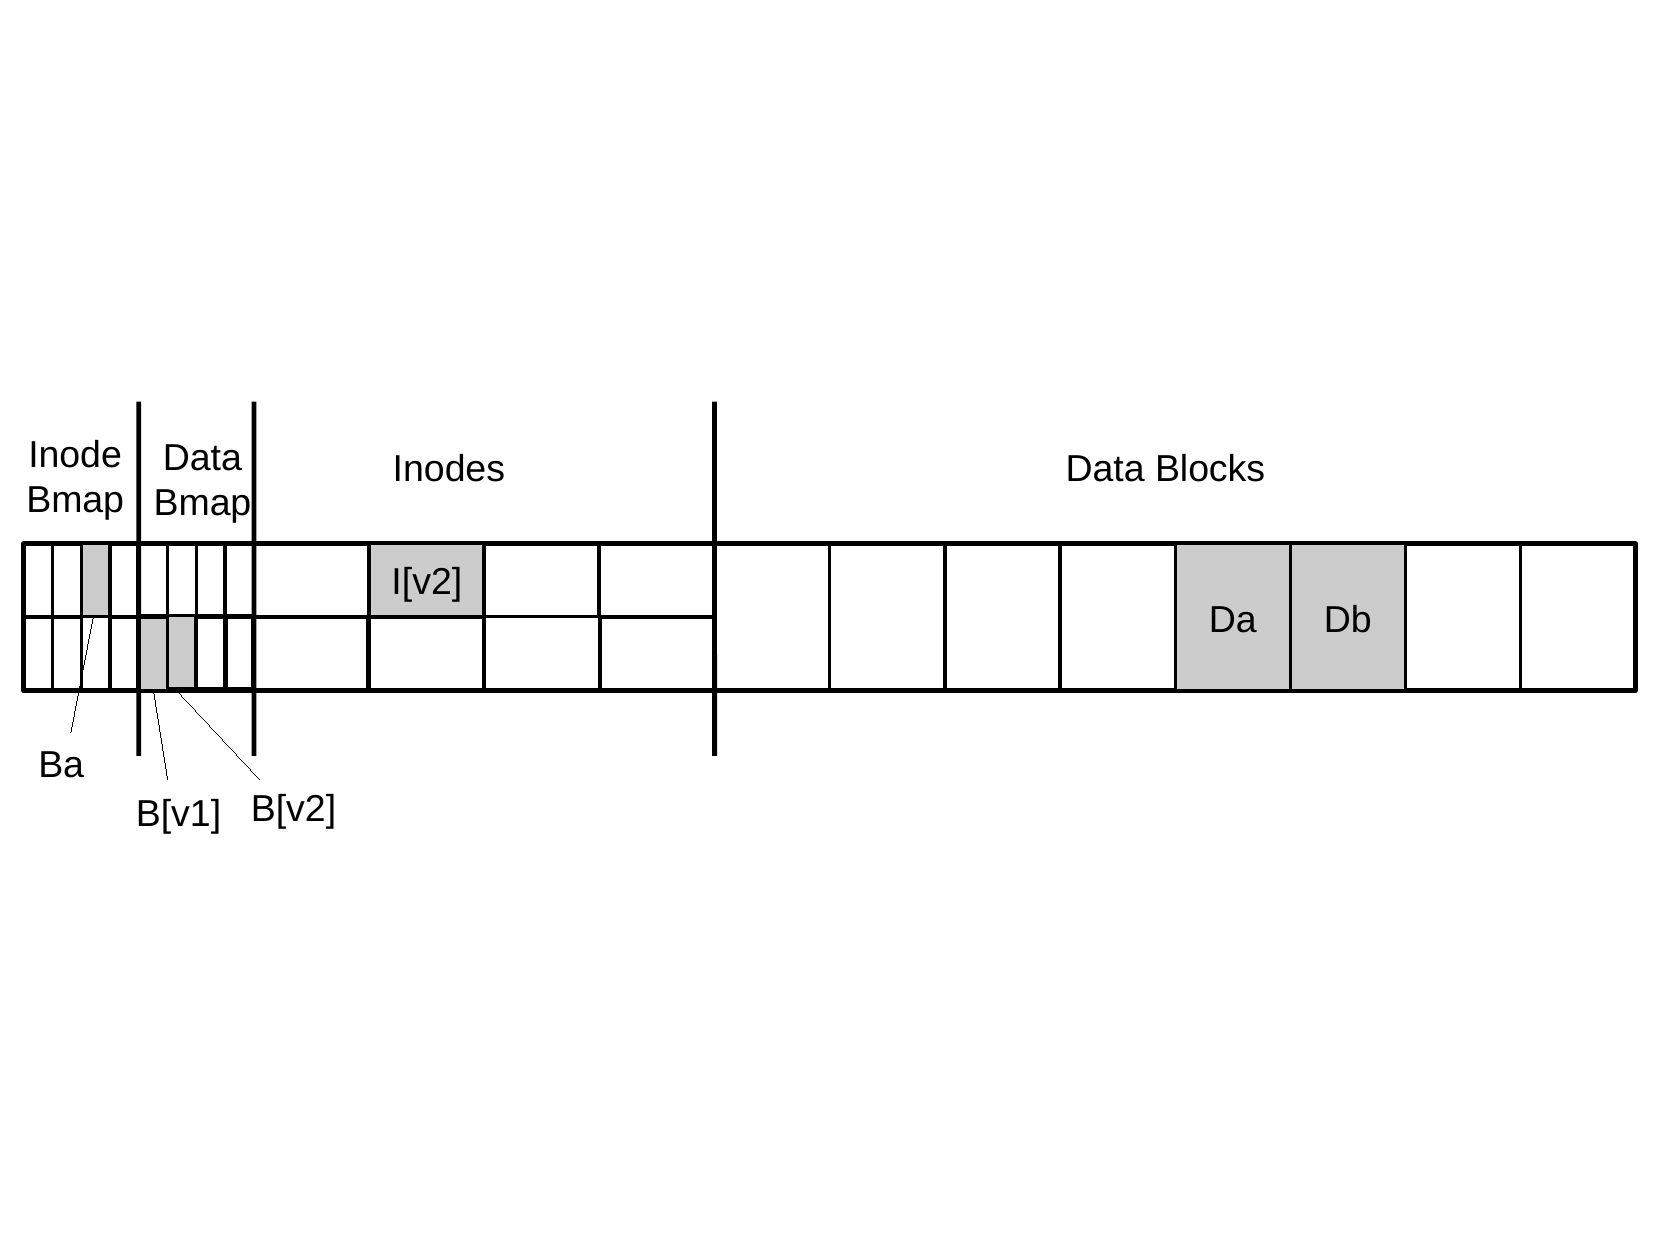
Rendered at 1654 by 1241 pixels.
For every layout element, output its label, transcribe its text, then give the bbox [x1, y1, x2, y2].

text_box [81, 543, 109, 616]
text_box [483, 543, 598, 617]
text_box [484, 617, 599, 691]
text_box [109, 543, 139, 617]
text_box [598, 543, 715, 617]
text_box [23, 617, 52, 691]
text_box I[v2] [369, 543, 483, 617]
text_box [224, 543, 254, 617]
text_box [1060, 543, 1175, 691]
text_box B[v1] [121, 781, 237, 839]
text_box [1405, 542, 1521, 691]
text_box Inode Bmap [11, 422, 139, 522]
text_box [255, 617, 368, 691]
text_box Inodes [377, 436, 520, 494]
text_box Da [1175, 543, 1290, 691]
text_box [23, 543, 52, 617]
text_box [829, 543, 945, 691]
text_box Data Bmap [138, 425, 266, 524]
text_box [196, 542, 226, 615]
text_box [254, 543, 369, 617]
text_box [138, 542, 167, 616]
text_box Db [1290, 543, 1405, 691]
text_box [167, 542, 196, 615]
text_box [226, 615, 255, 689]
text_box Data Blocks [1050, 436, 1281, 494]
text_box [195, 615, 225, 689]
text_box [368, 617, 484, 691]
text_box [109, 617, 139, 691]
text_box [1520, 543, 1636, 691]
text_box B[v2] [236, 776, 352, 834]
text_box [52, 543, 81, 617]
text_box Ba [23, 732, 99, 827]
text_box [81, 616, 111, 690]
text_box [167, 615, 195, 689]
text_box [52, 617, 82, 691]
text_box [945, 543, 1060, 691]
text_box [139, 617, 169, 691]
text_box [599, 617, 716, 691]
text_box [715, 542, 830, 691]
